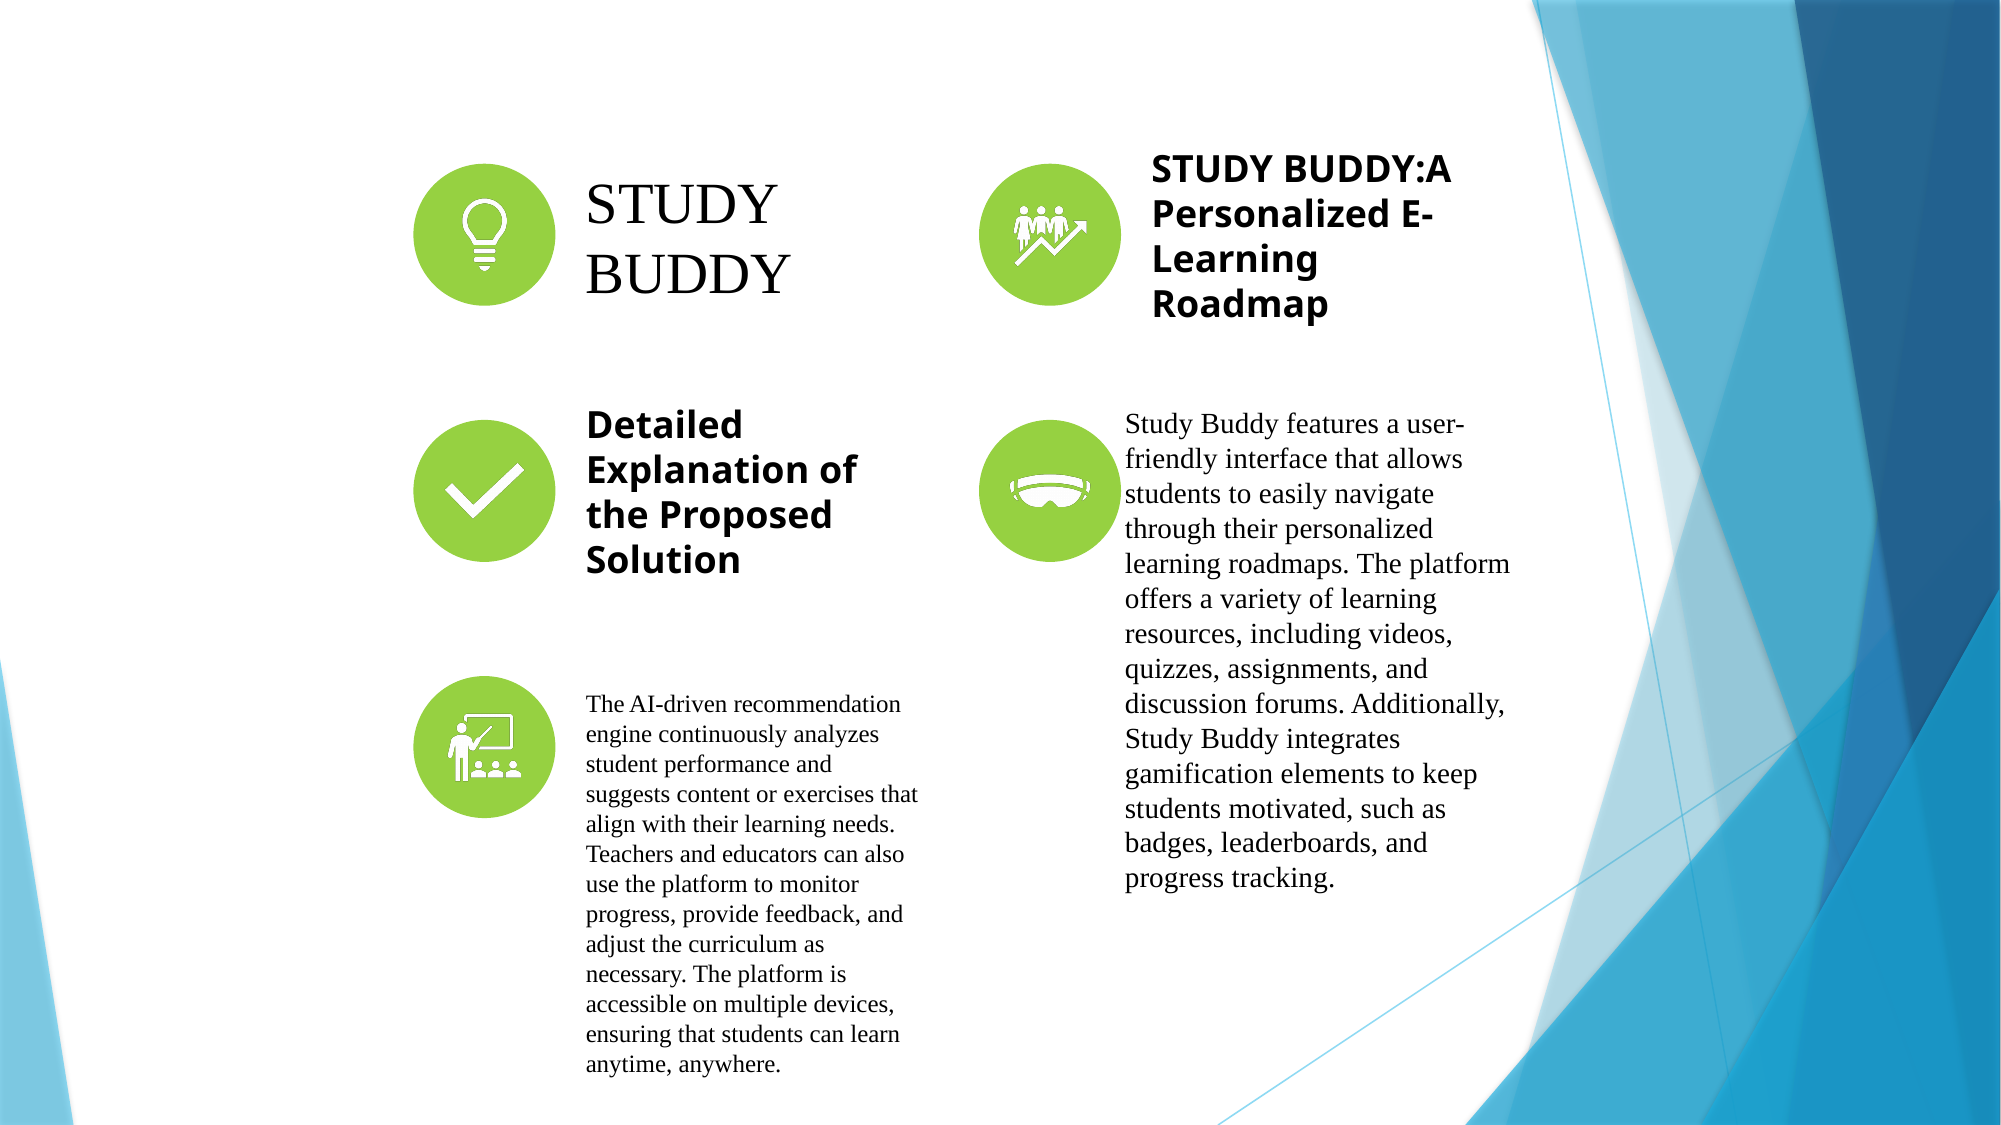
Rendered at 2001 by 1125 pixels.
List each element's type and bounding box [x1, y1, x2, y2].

list [173, 154, 1753, 828]
